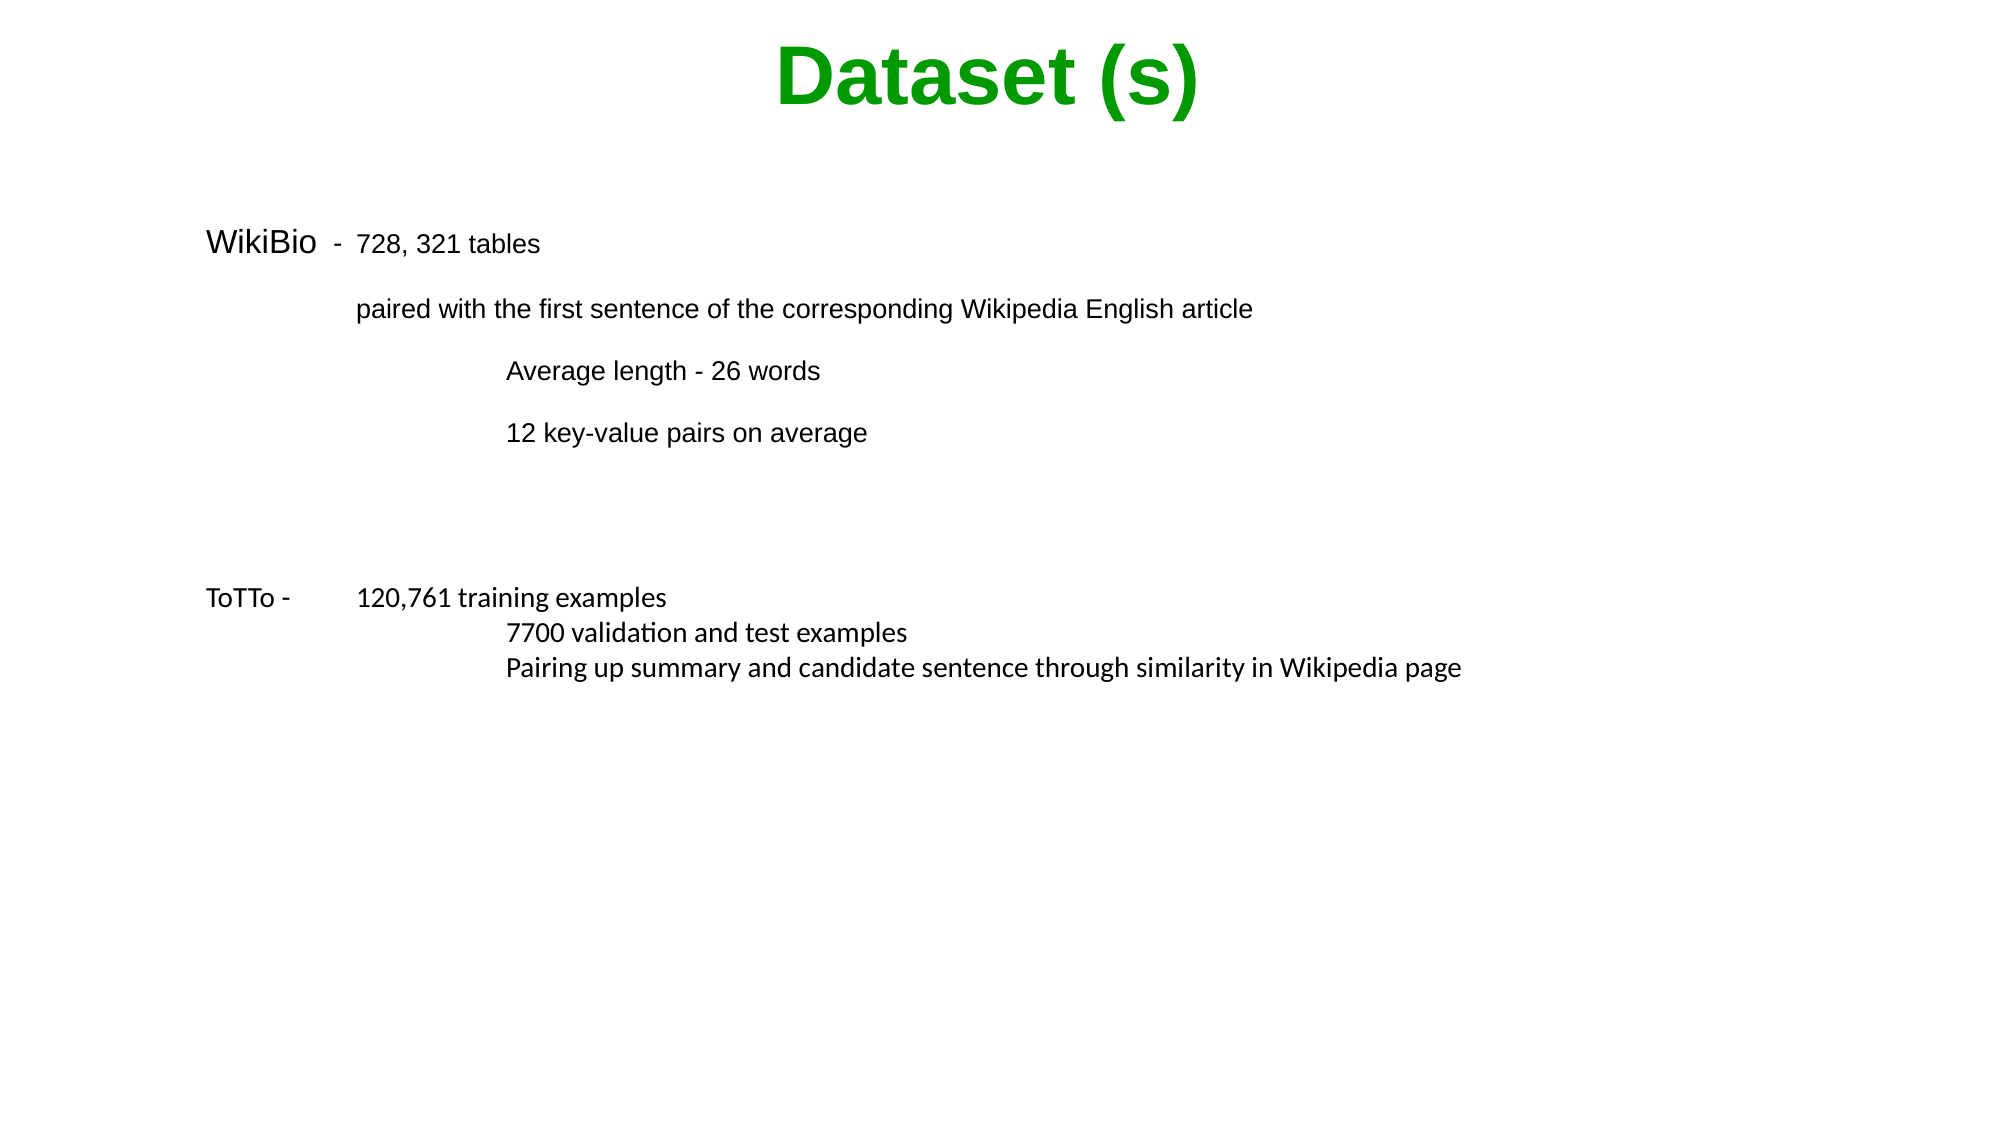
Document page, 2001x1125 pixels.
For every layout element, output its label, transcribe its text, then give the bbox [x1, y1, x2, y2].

text_box Dataset (s) [760, 13, 1290, 129]
text_box WikiBio - 728, 321 tables paired with the first sentence of the corresponding Wikipedia English article Average length - 26 words 12 key-value pairs on average ToTTo - 120,761 training examples 7700 validation and test examples Pairing up summary and candidate sentence through similarity in Wikipedia page [191, 194, 1619, 943]
